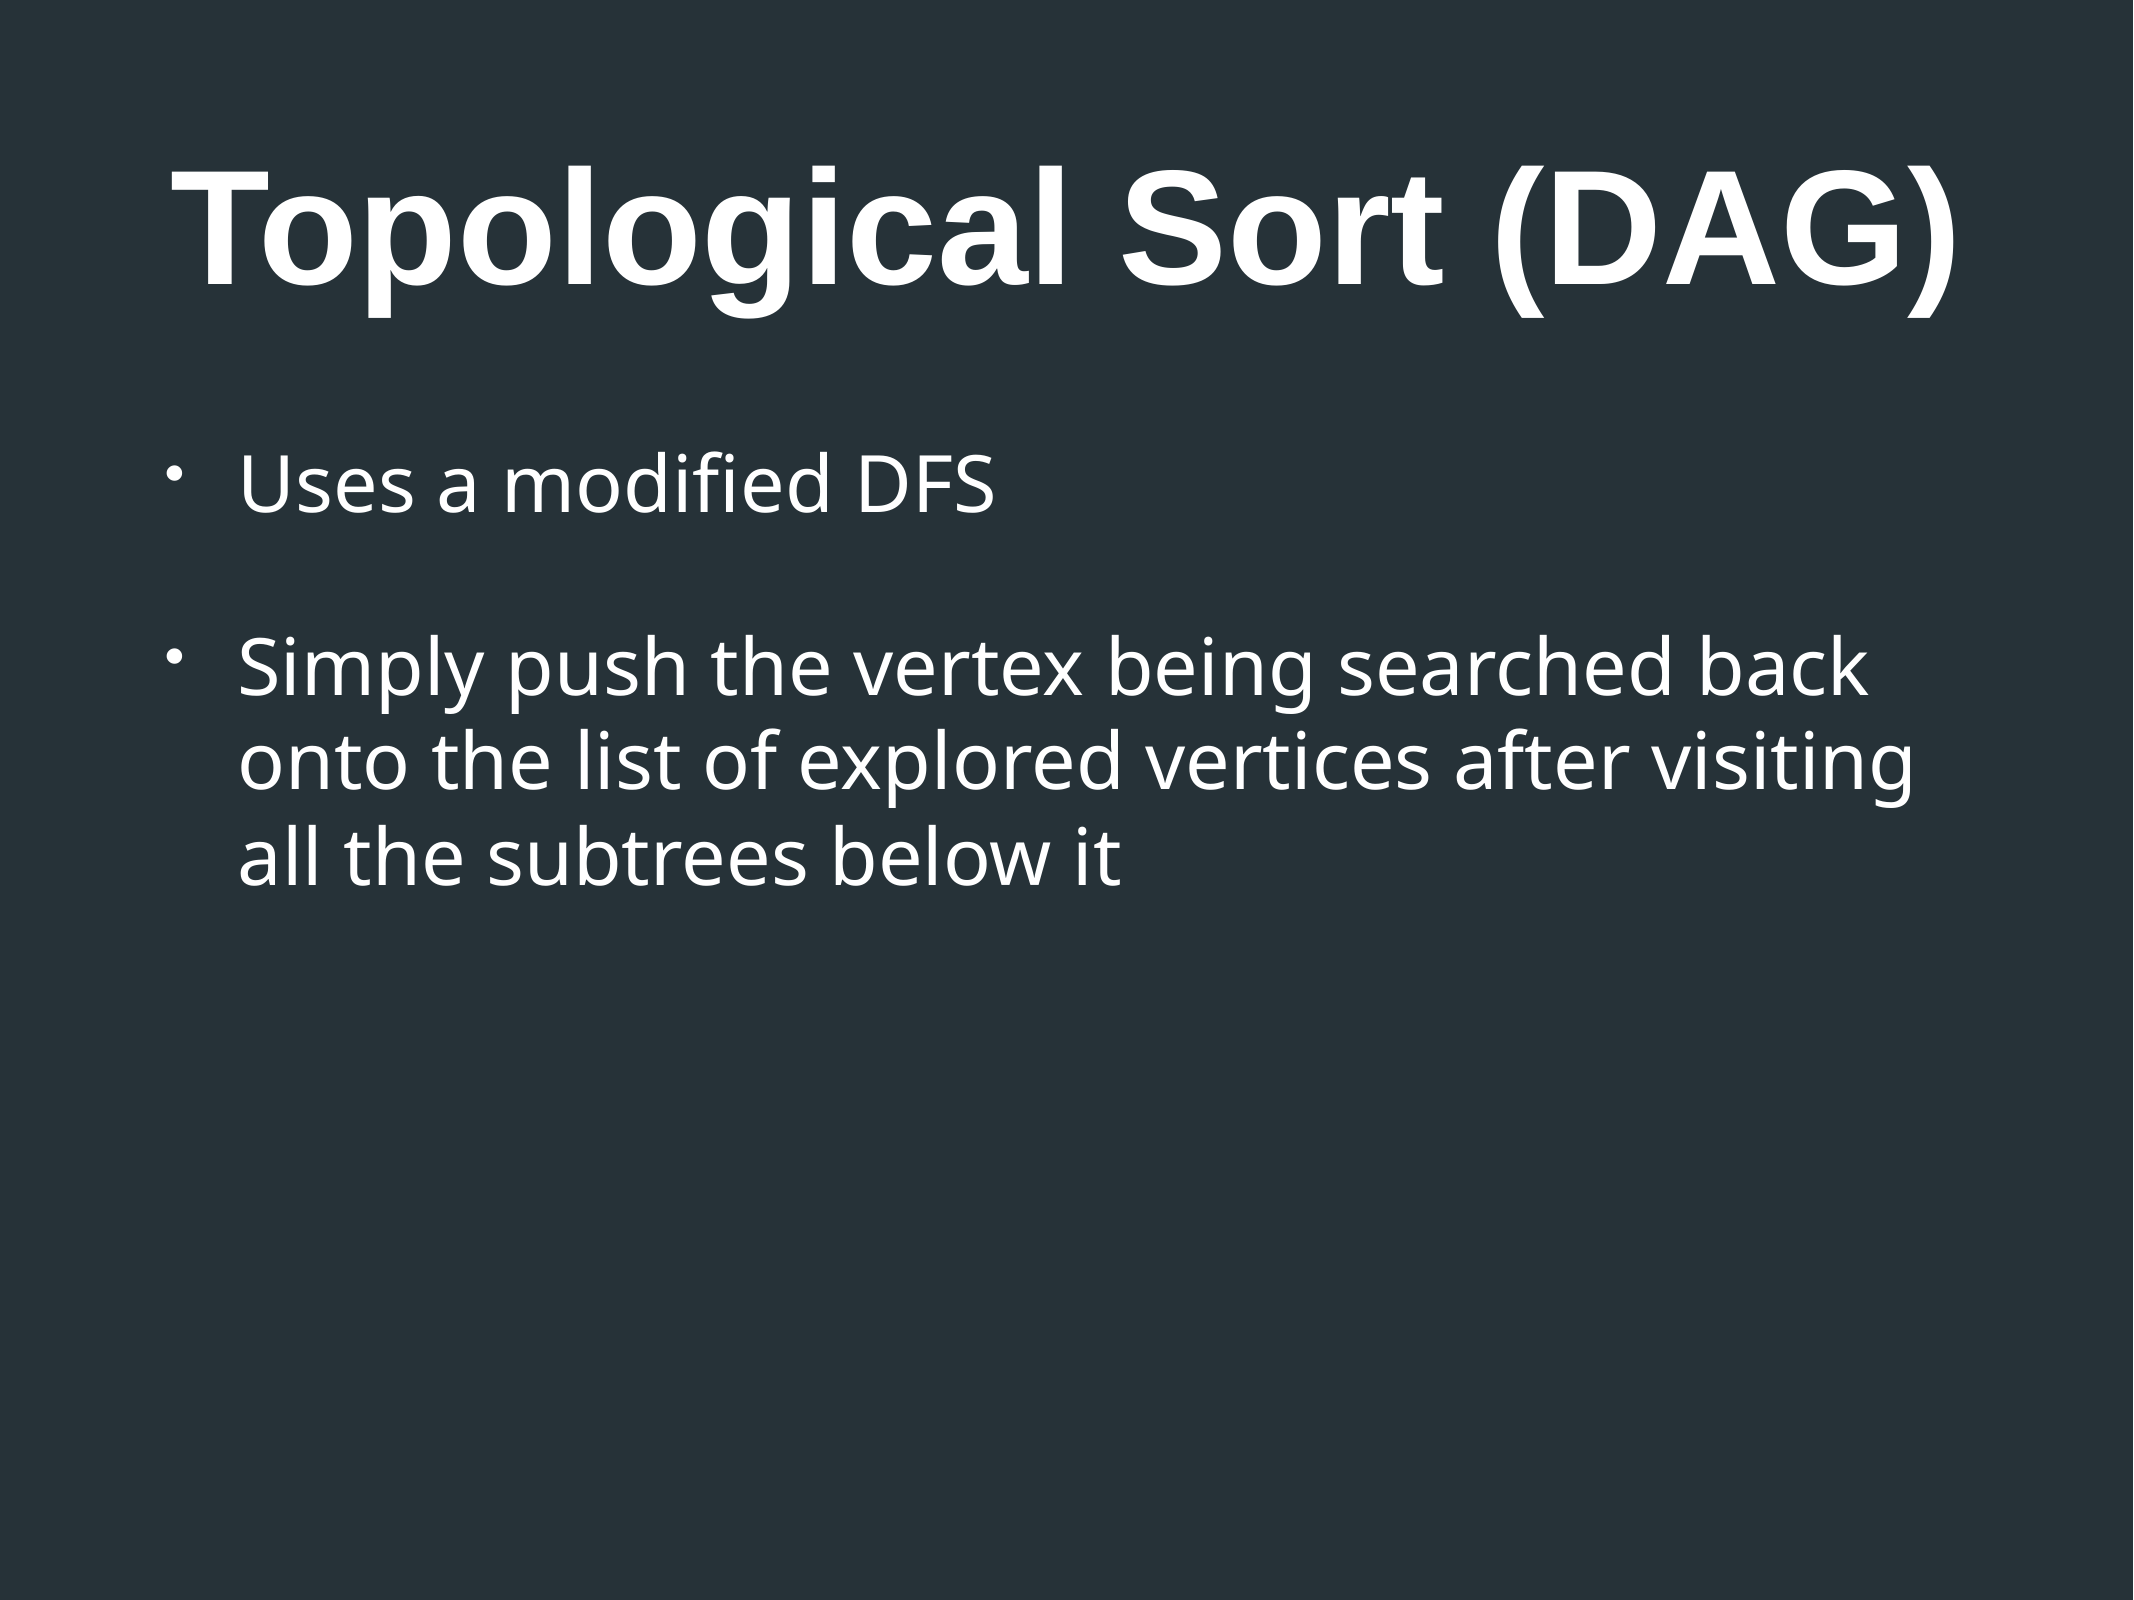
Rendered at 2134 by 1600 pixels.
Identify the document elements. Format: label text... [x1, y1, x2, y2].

list Uses a modified DFS Simply push the vertex being searched back onto the list of explored vertices after visiting all the subtrees below it [155, 424, 1978, 1457]
title Topological Sort (DAG) [155, 41, 1978, 397]
